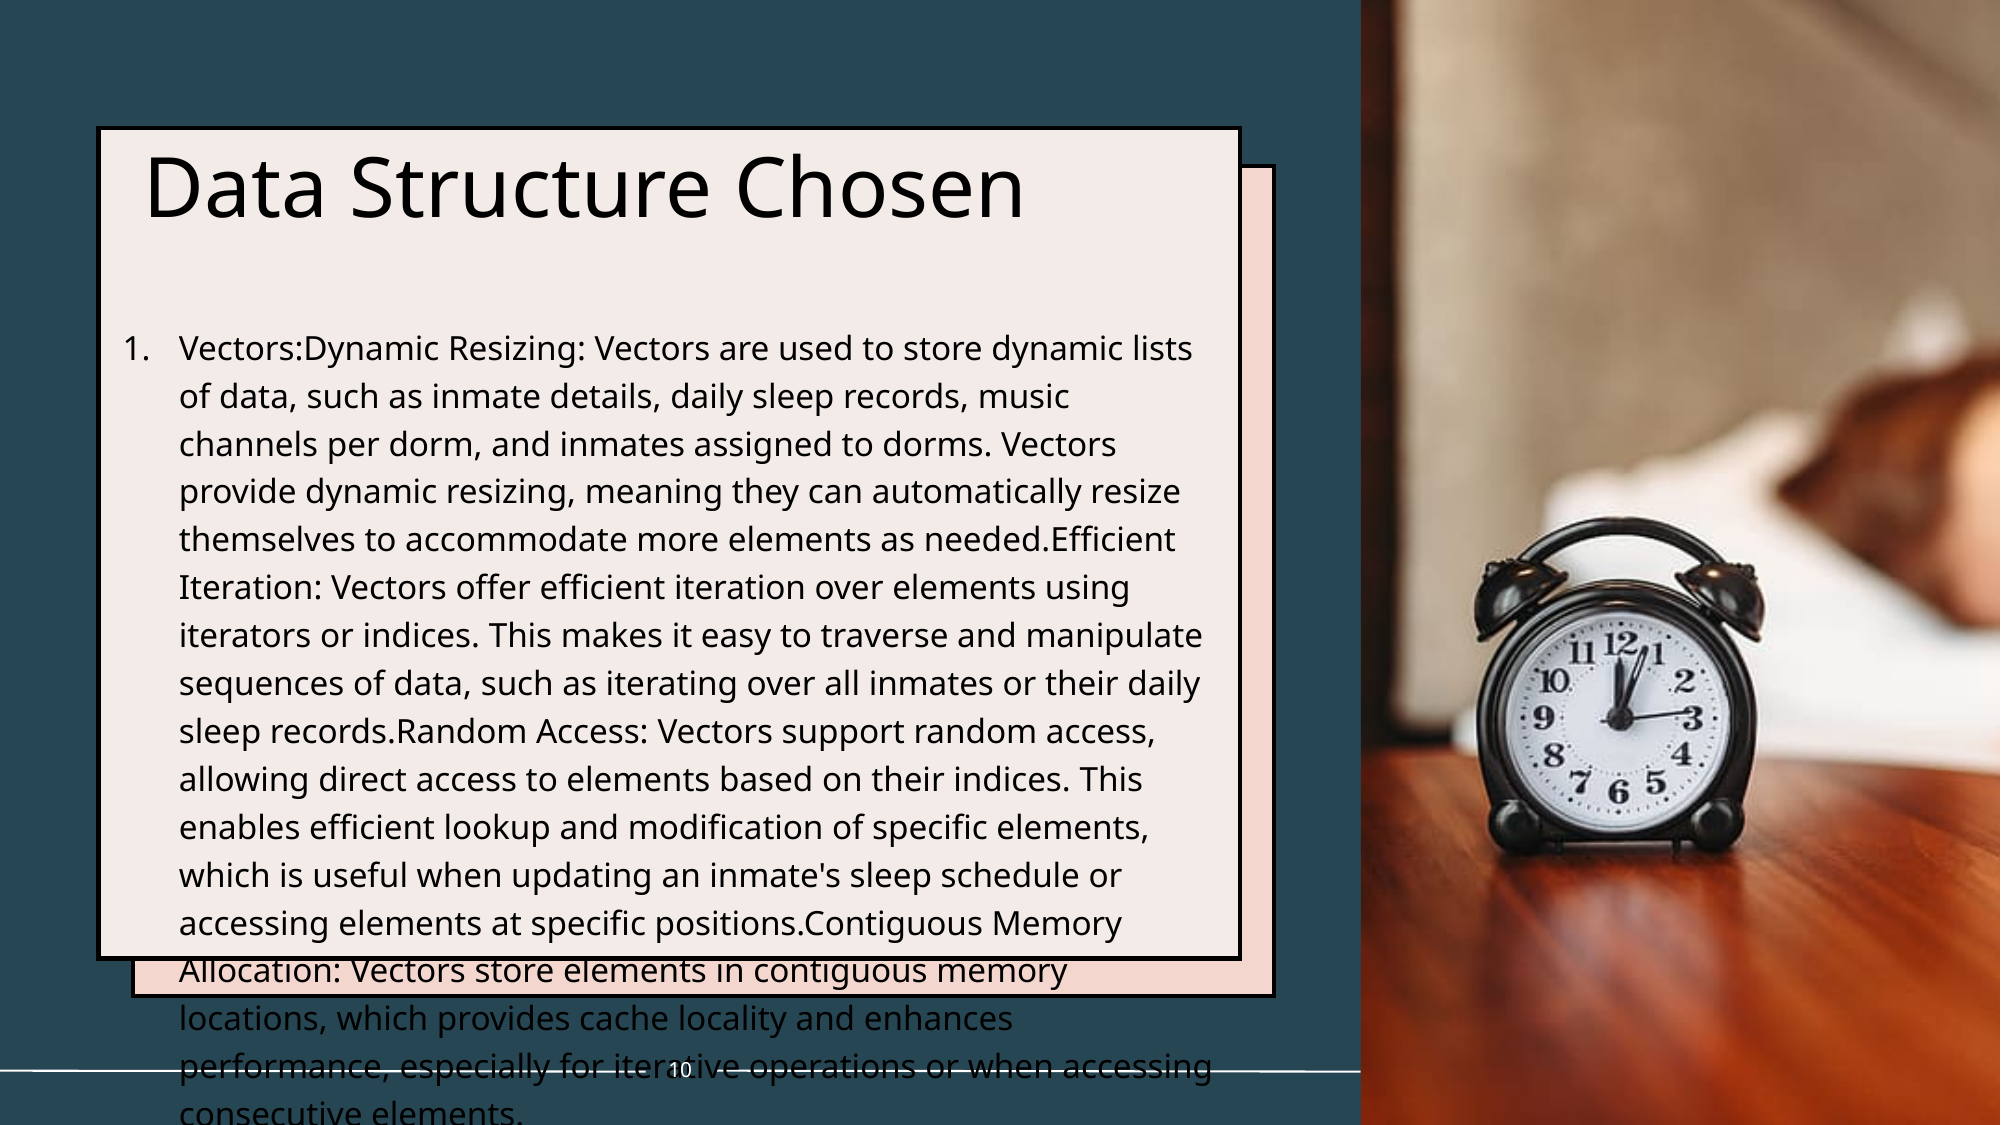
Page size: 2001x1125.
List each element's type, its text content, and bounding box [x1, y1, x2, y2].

slide_number 10 [650, 1050, 710, 1091]
picture [1360, 0, 2000, 1125]
list Vectors:Dynamic Resizing: Vectors are used to store dynamic lists of data, such as inmate details, daily sleep records, music channels per dorm, and inmates assigned to dorms. Vectors provide dynamic resizing, meaning they can automatically resize themselves to accommodate more elements as needed.Efficient Iteration: Vectors offer efficient iteration over elements using iterators or indices. This makes it easy to traverse and manipulate sequences of data, such as iterating over all inmates or their daily sleep records.Random Access: Vectors support random access, allowing direct access to elements based on their indices. This enables efficient lookup and modification of specific elements, which is useful when updating an inmate's sleep schedule or accessing elements at specific positions.Contiguous Memory Allocation: Vectors store elements in contiguous memory locations, which provides cache locality and enhances performance, especially for iterative operations or when accessing consecutive elements. [98, 311, 1235, 814]
title Data Structure Chosen [128, 138, 1214, 311]
